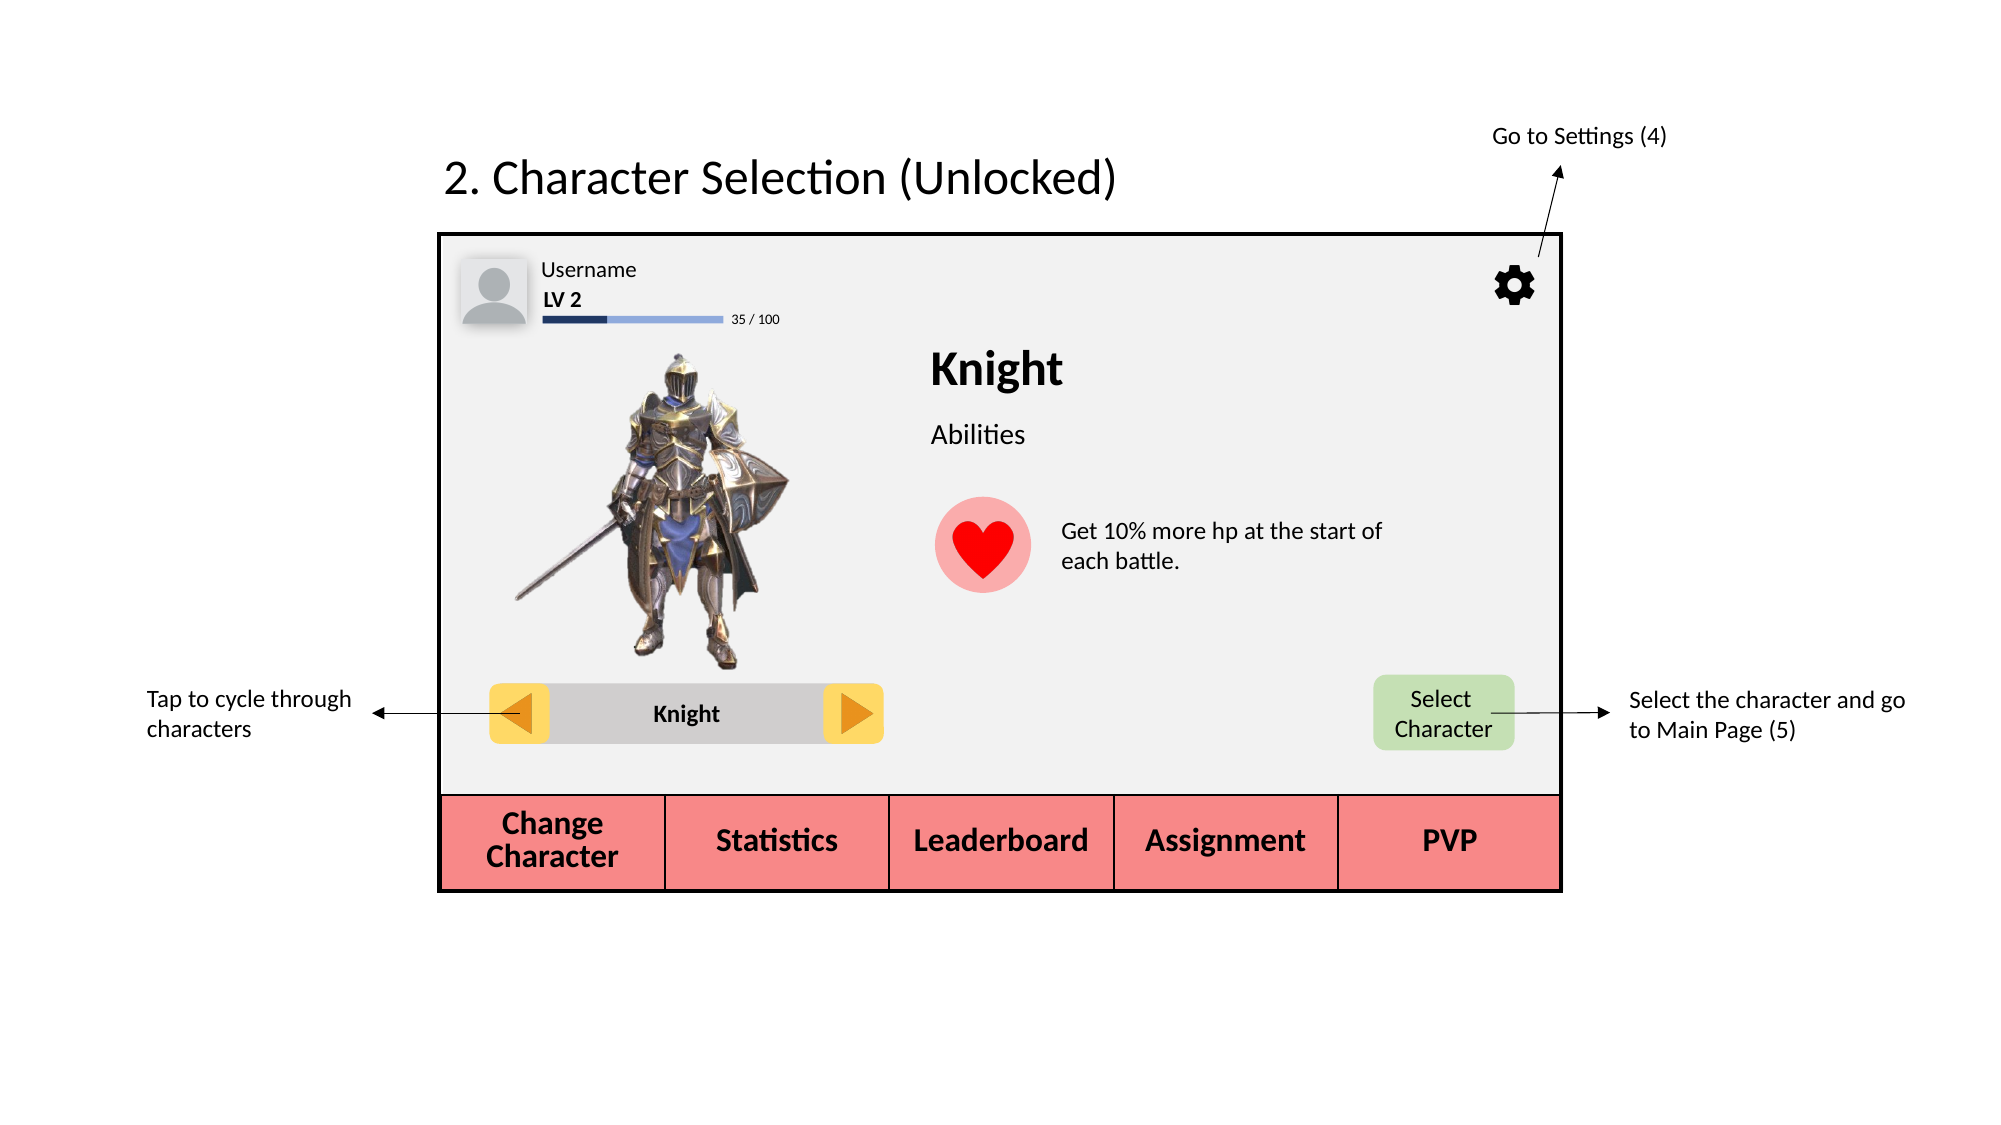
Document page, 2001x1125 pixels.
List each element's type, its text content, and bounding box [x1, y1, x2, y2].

text_box Go to Settings (4) [1477, 112, 1786, 158]
text_box LV 2 [536, 277, 736, 320]
text_box Tap to cycle through characters [132, 674, 441, 750]
text_box 35 / 100 [716, 302, 913, 335]
text_box Select the character and go to Main Page (5) [1614, 675, 1923, 751]
text_box Knight [550, 690, 823, 735]
text_box [608, 315, 716, 324]
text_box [489, 683, 550, 744]
text_box [542, 315, 608, 324]
text_box Get 10% more hp at the start of each battle. [1046, 507, 1426, 582]
text_box 2. Character Selection (Unlocked) [428, 137, 1594, 212]
picture [493, 336, 862, 690]
text_box Knight [916, 327, 1448, 403]
text_box Abilities [916, 407, 1413, 458]
text_box Select Character [1372, 673, 1516, 752]
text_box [1538, 165, 1561, 258]
text_box [438, 233, 1562, 892]
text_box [823, 683, 884, 744]
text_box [934, 496, 1032, 593]
text_box [499, 735, 875, 745]
picture [461, 259, 527, 324]
picture [1490, 261, 1539, 309]
text_box Username [526, 247, 734, 290]
